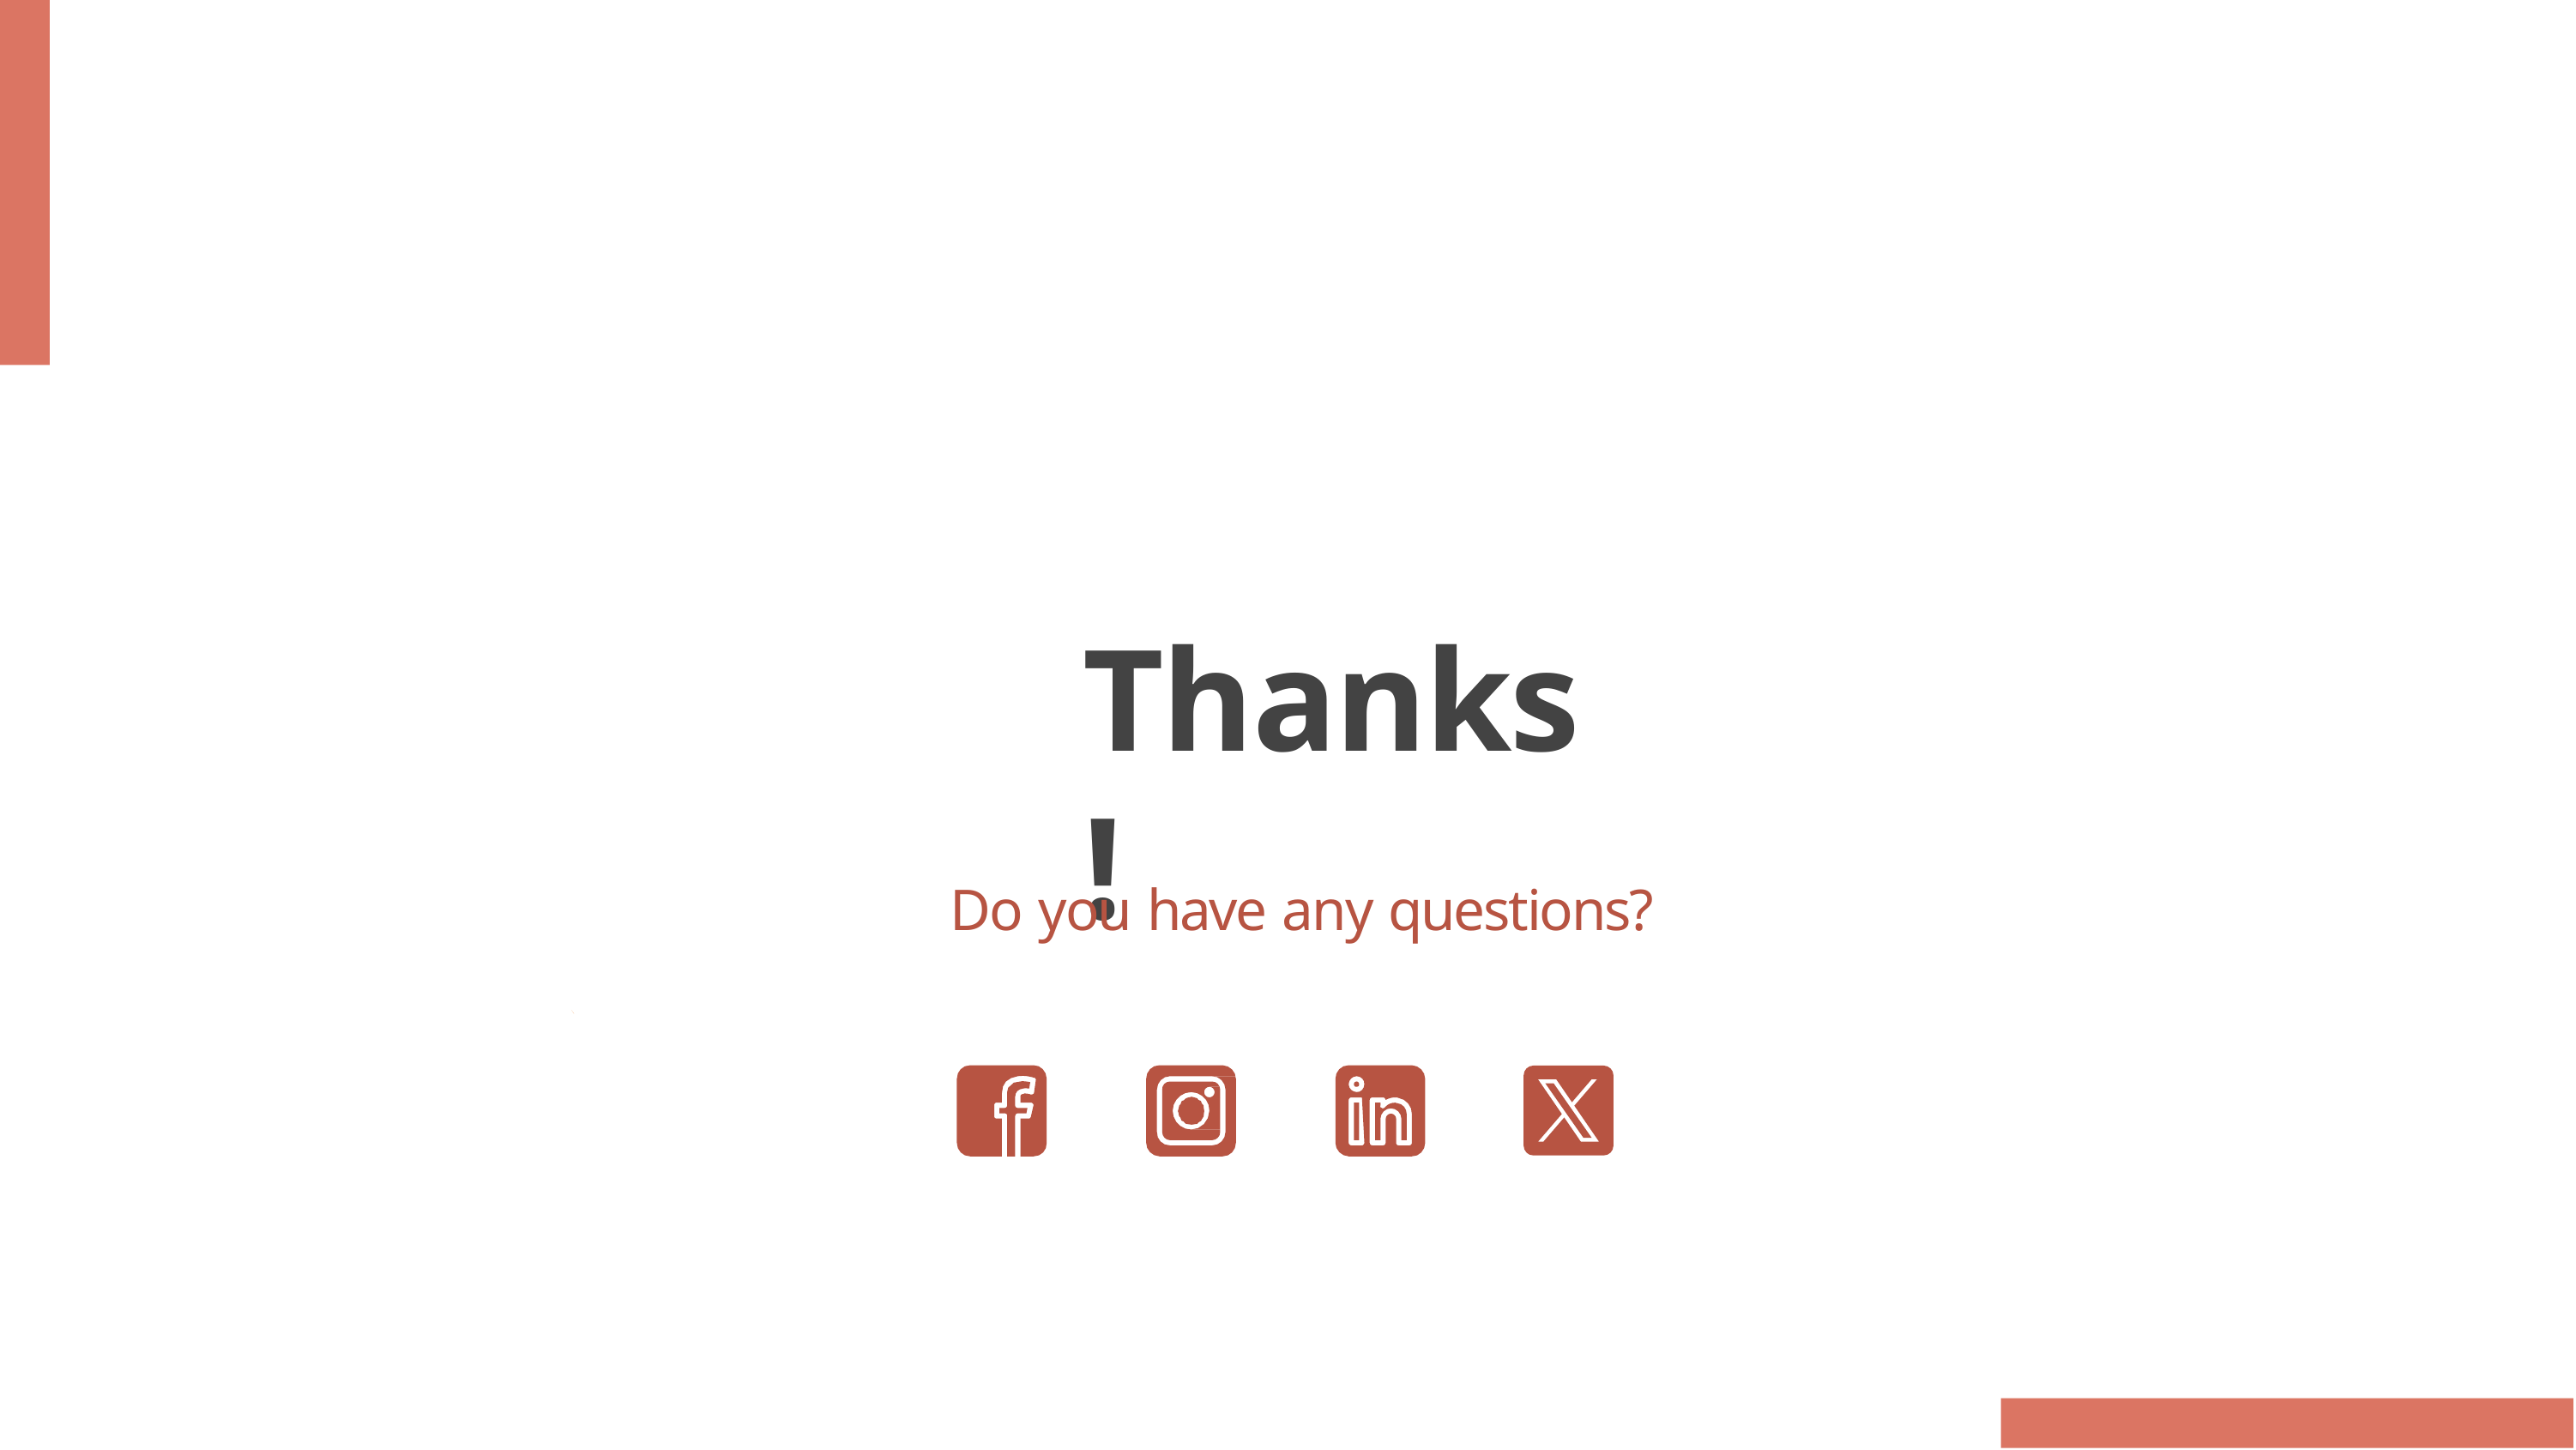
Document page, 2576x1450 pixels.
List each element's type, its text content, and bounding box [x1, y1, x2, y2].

text_box [956, 1065, 1047, 1157]
text_box [0, 0, 50, 366]
text_box Do you have any questions? [933, 864, 1682, 942]
title Thanks! [1081, 942, 1590, 948]
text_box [1145, 1065, 1237, 1157]
text_box [1523, 1065, 1614, 1156]
text_box [2000, 1398, 2573, 1448]
text_box [1335, 1065, 1426, 1157]
title Thanks! [1081, 608, 1590, 864]
